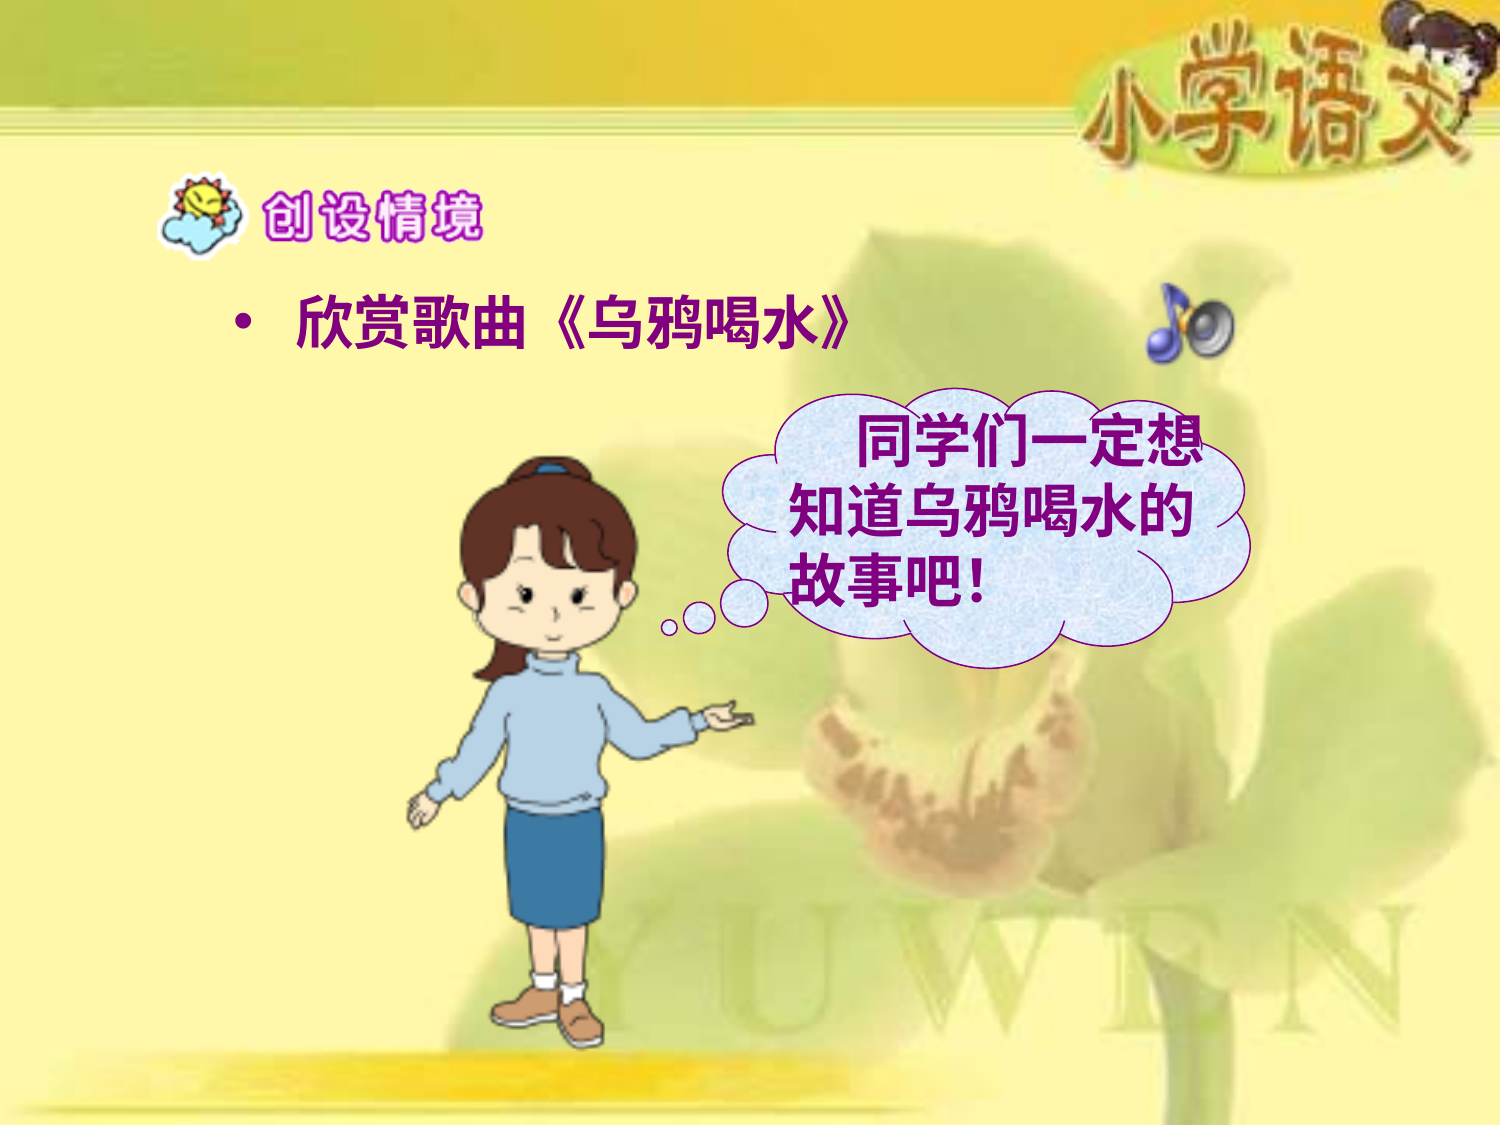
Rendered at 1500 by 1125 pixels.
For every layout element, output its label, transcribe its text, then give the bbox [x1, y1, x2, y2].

picture [0, 0, 1500, 1125]
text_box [720, 383, 1252, 668]
text_box 欣赏歌曲《乌鸦喝水》 [218, 278, 1022, 364]
